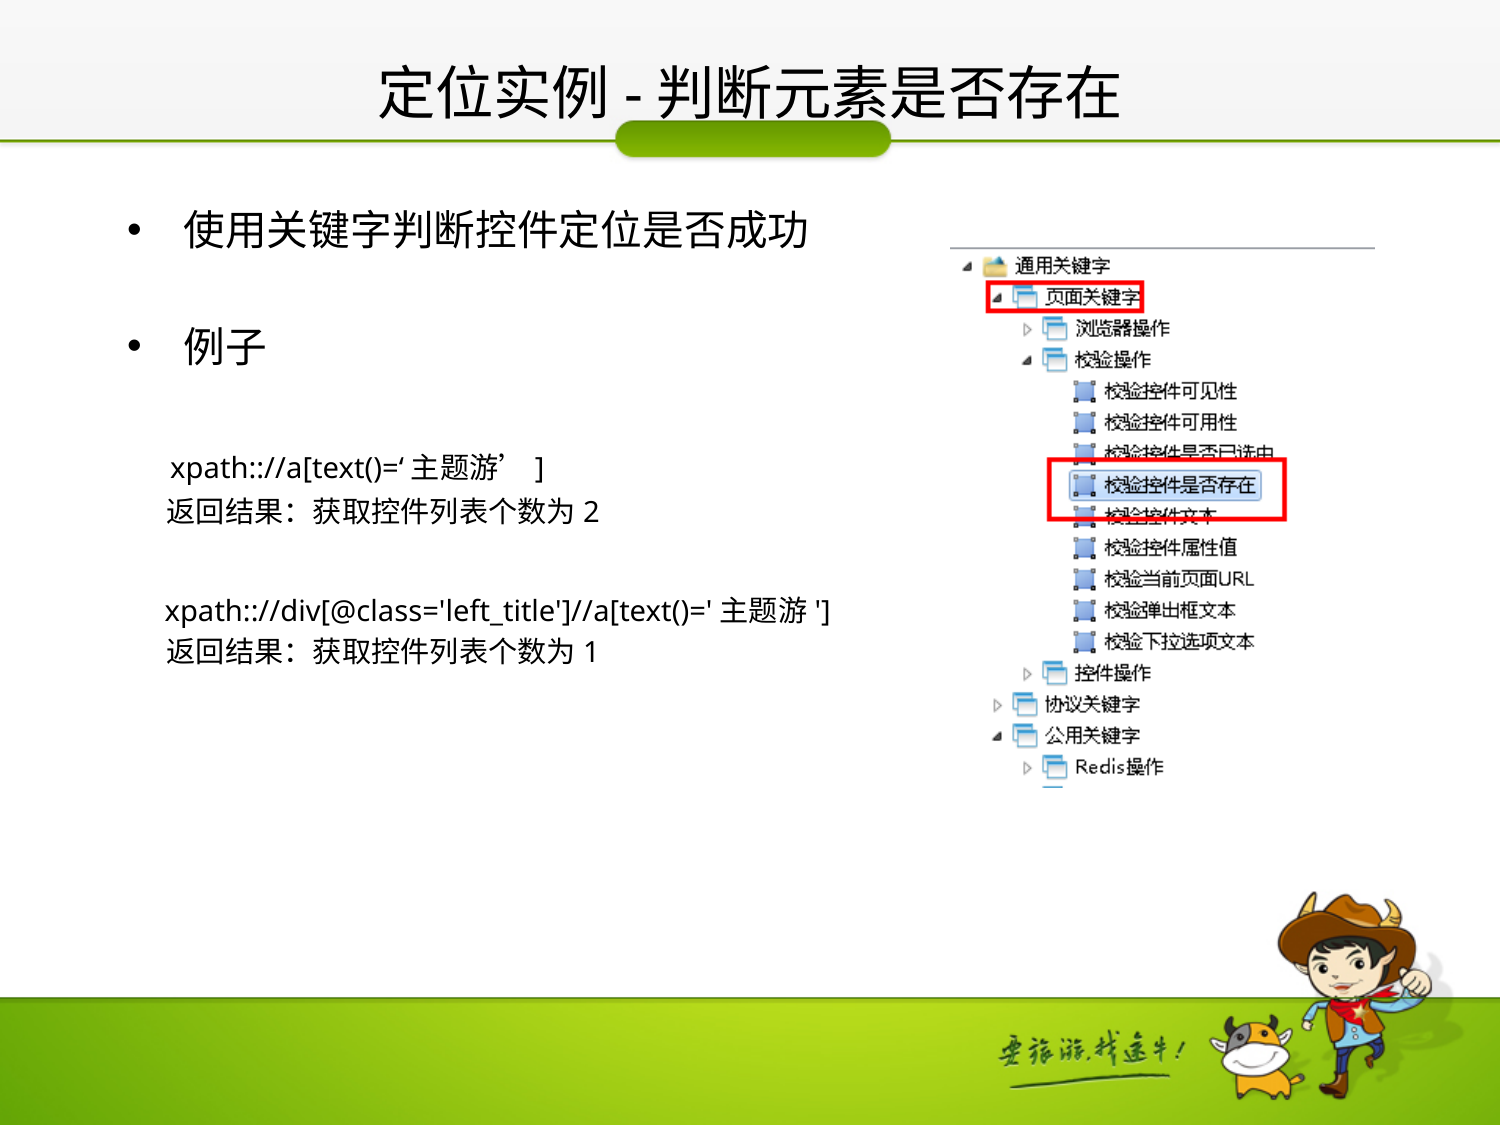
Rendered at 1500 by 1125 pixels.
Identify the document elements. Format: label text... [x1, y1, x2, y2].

title 定位实例-判断元素是否存在 [75, 45, 1425, 138]
list 使用关键字判断控件定位是否成功 例子 xpath:://a[text()=‘主题游’] 返回结果：获取控件列表个数为2 xpath:://div[@class='left_title']//a[text()='主题游'] 返回结果：获取控件列表个数为1 [112, 196, 1463, 939]
picture [0, 0, 1500, 1125]
